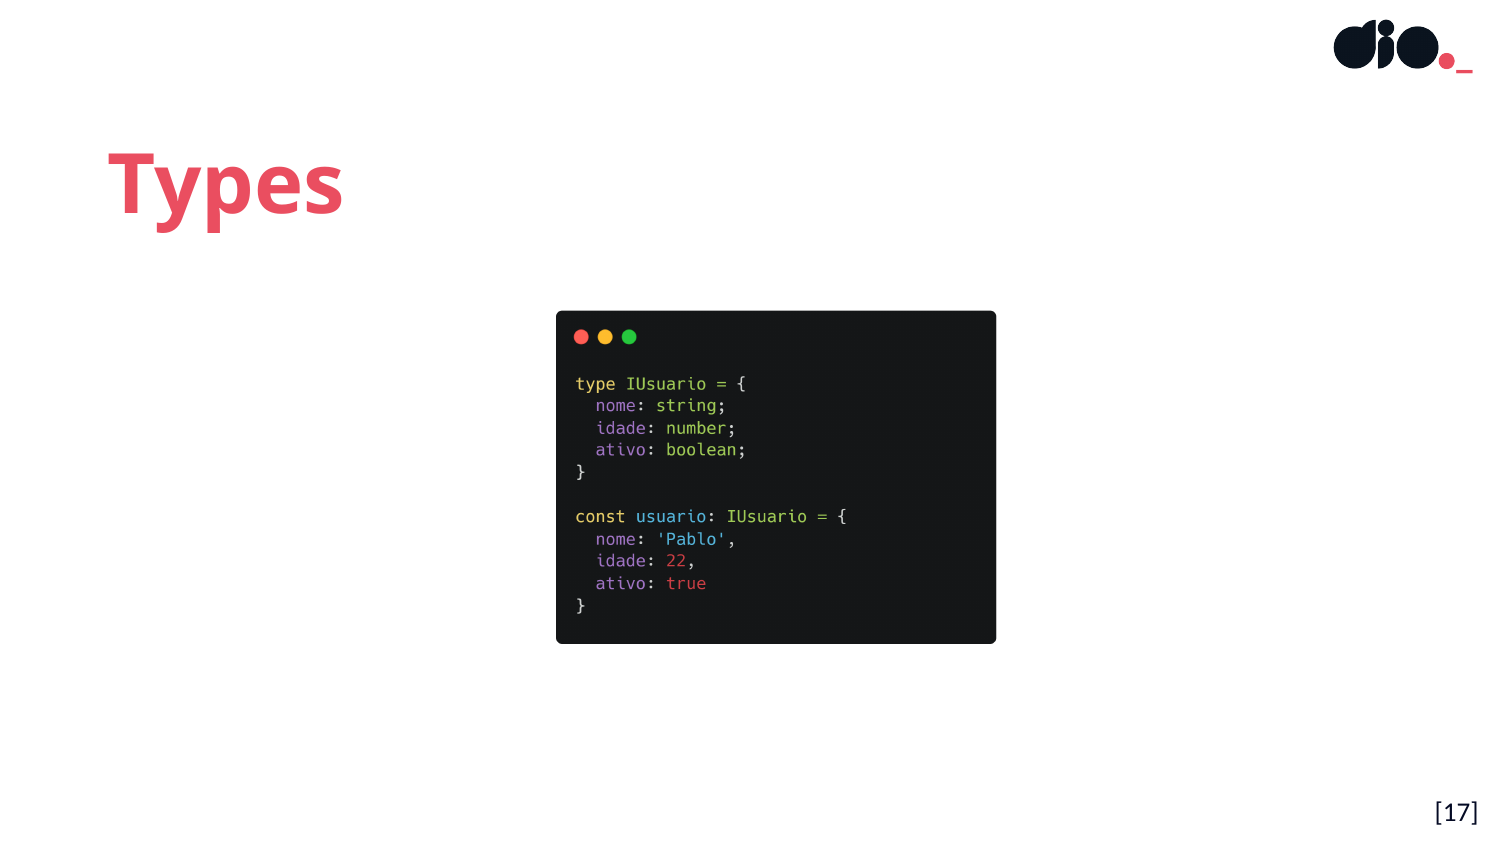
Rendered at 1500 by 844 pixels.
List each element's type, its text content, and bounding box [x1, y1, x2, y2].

picture [1333, 19, 1473, 74]
picture [489, 243, 1063, 711]
slide_number [17] [1403, 779, 1494, 844]
text_box Types [92, 104, 1408, 243]
